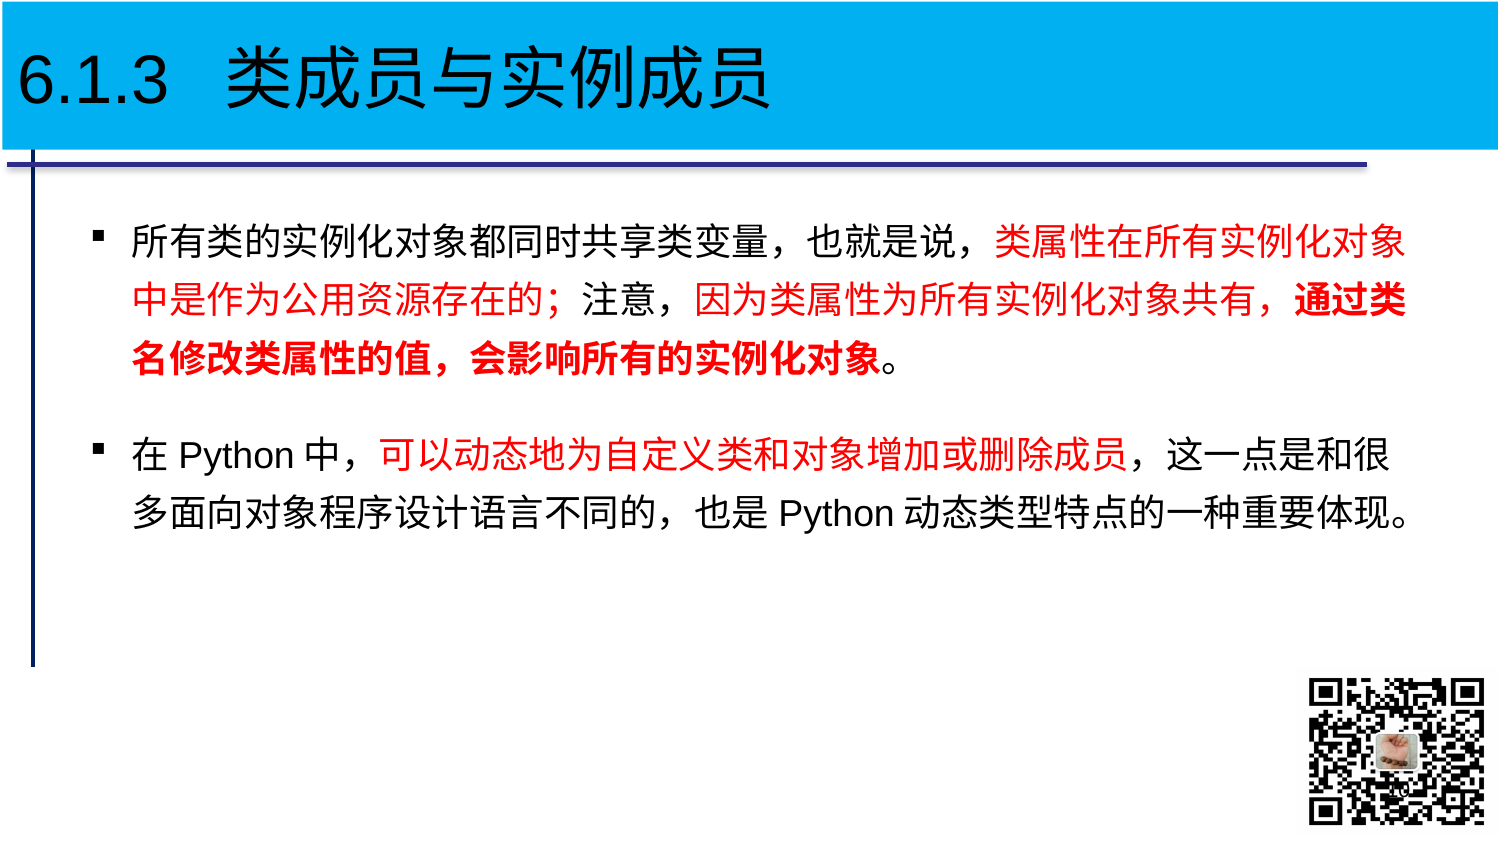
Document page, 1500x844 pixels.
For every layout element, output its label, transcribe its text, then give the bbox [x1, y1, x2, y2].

picture [1295, 666, 1498, 837]
title 6.1.3 类成员与实例成员 [2, 1, 1499, 150]
list 所有类的实例化对象都同时共享类变量，也就是说，类属性在所有实例化对象中是作为公用资源存在的；注意，因为类属性为所有实例化对象共有，通过类名修改类属性的值，会影响所有的实例化对象。 在Python中，可以动态地为自定义类和对象增加或删除成员，这一点是和很多面向对象程序设计语言不同的，也是Python动态类型特点的一种重要体现。 [74, 196, 1426, 755]
slide_number 10 [1074, 768, 1426, 828]
